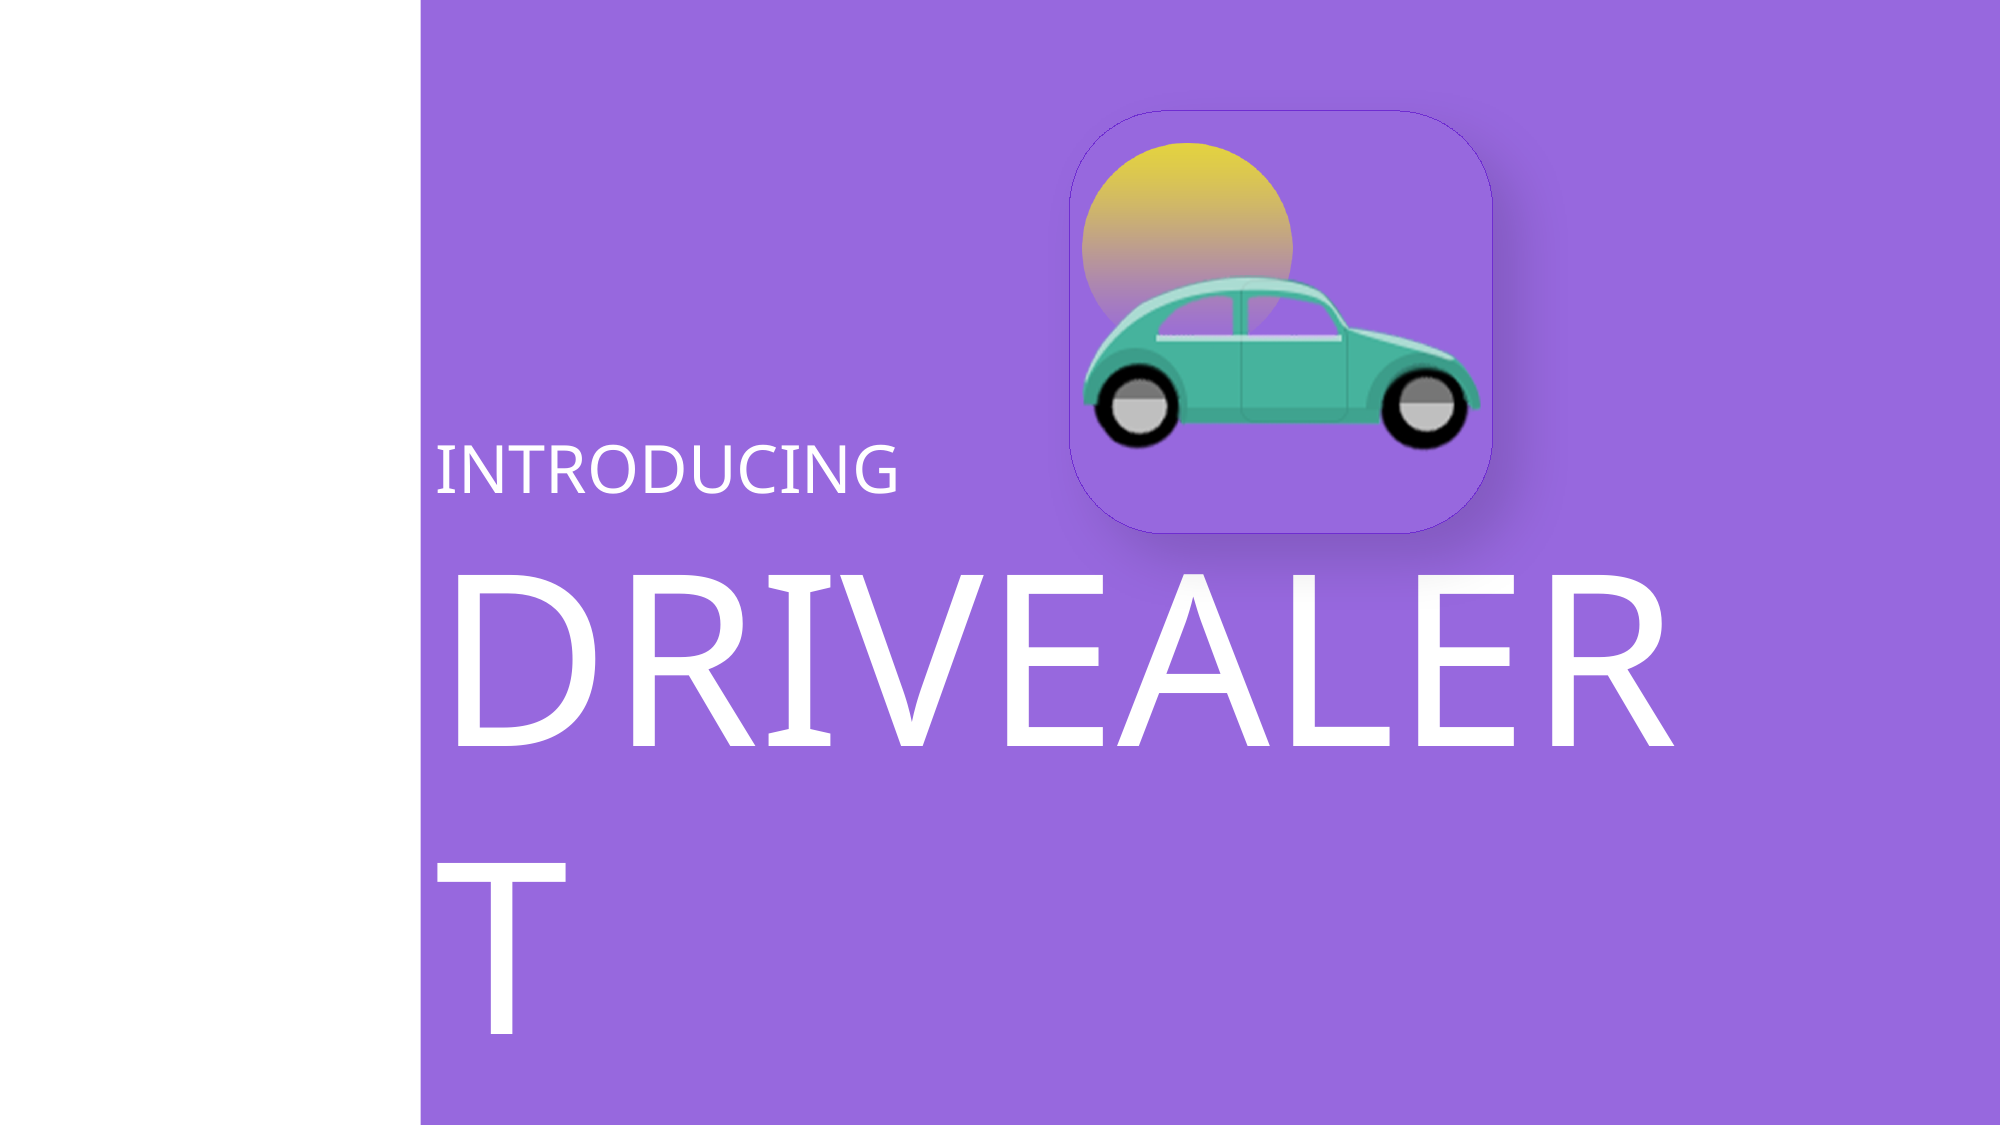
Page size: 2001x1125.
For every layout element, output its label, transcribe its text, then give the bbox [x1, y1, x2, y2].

text_box INTRODUCING DriveAlert [420, 419, 1791, 1090]
text_box [420, 0, 2000, 1125]
picture [1069, 110, 1493, 534]
